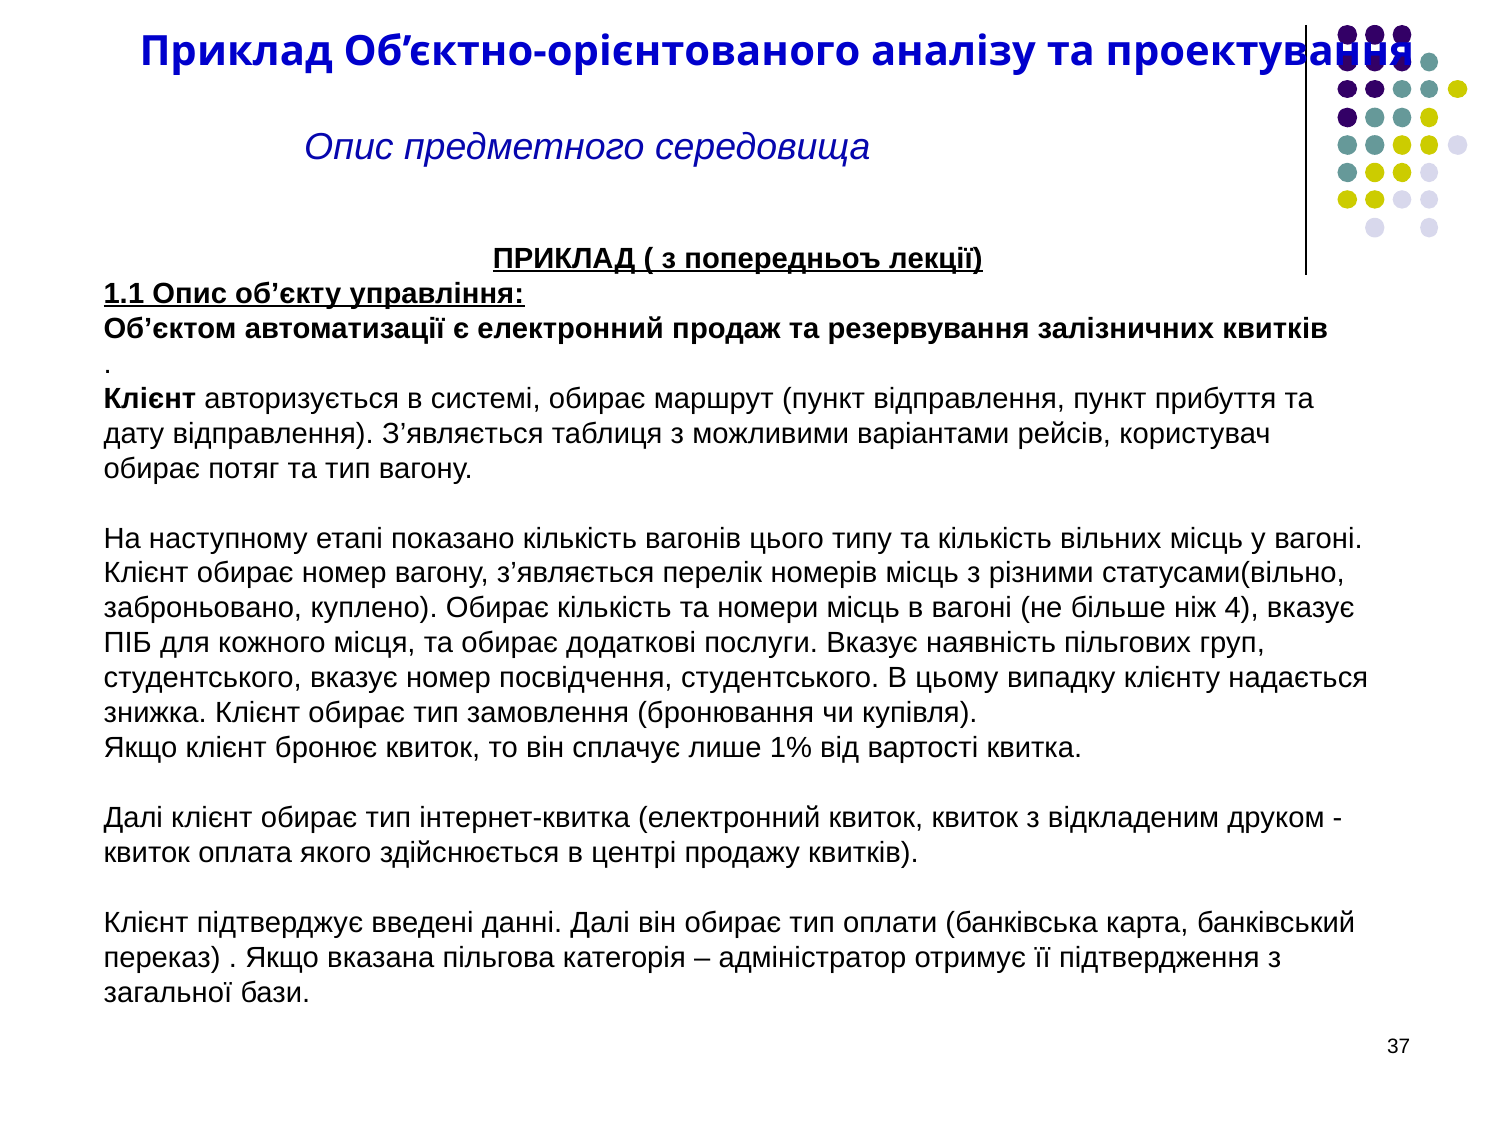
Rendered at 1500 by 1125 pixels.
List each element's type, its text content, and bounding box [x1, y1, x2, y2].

text_box Опис предметного середовища [289, 115, 893, 176]
text_box Приклад Об’єктно-орієнтованого аналізу та проектування [88, 54, 1477, 114]
text_box ПРИКЛАД ( з попередньоъ лекції) 1.1 Опис об’єкту управління: Об’єктом автоматизації є електронний продаж та резервування залізничних квитків . Клієнт авторизується в системі, обирає маршрут (пункт відправлення, пункт прибуття та дату відправлення). З’являється таблиця з можливими варіантами рейсів, користувач обирає потяг та тип вагону. На наступному етапі показано кількість вагонів цього типу та кількість вільних місць у вагоні. Клієнт обирає номер вагону, з’являється перелік номерів місць з різними статусами(вільно, заброньовано, куплено). Обирає кількість та номери місць в вагоні (не більше ніж 4), вказує ПІБ для кожного місця, та обирає додаткові послуги. Вказує наявність пільгових груп, студентського, вказує номер посвідчення, студентського. В цьому випадку клієнту надається знижка. Клієнт обирає тип замовлення (бронювання чи купівля). Якщо клієнт бронює квиток, то він сплачує лише 1% від вартості квитка. Далі клієнт обирає тип інтернет-квитка (електронний квиток, квиток з відкладеним друком - квиток оплата якого здійснюється в центрі продажу квитків). Клієнт підтверджує введені данні. Далі він обирає тип оплати (банківська карта, банківський переказ) . Якщо вказана пільгова категорія – адміністратор отримує її підтвердження з загальної бази. [88, 231, 1388, 1025]
slide_number ‹#› [1074, 1025, 1425, 1100]
